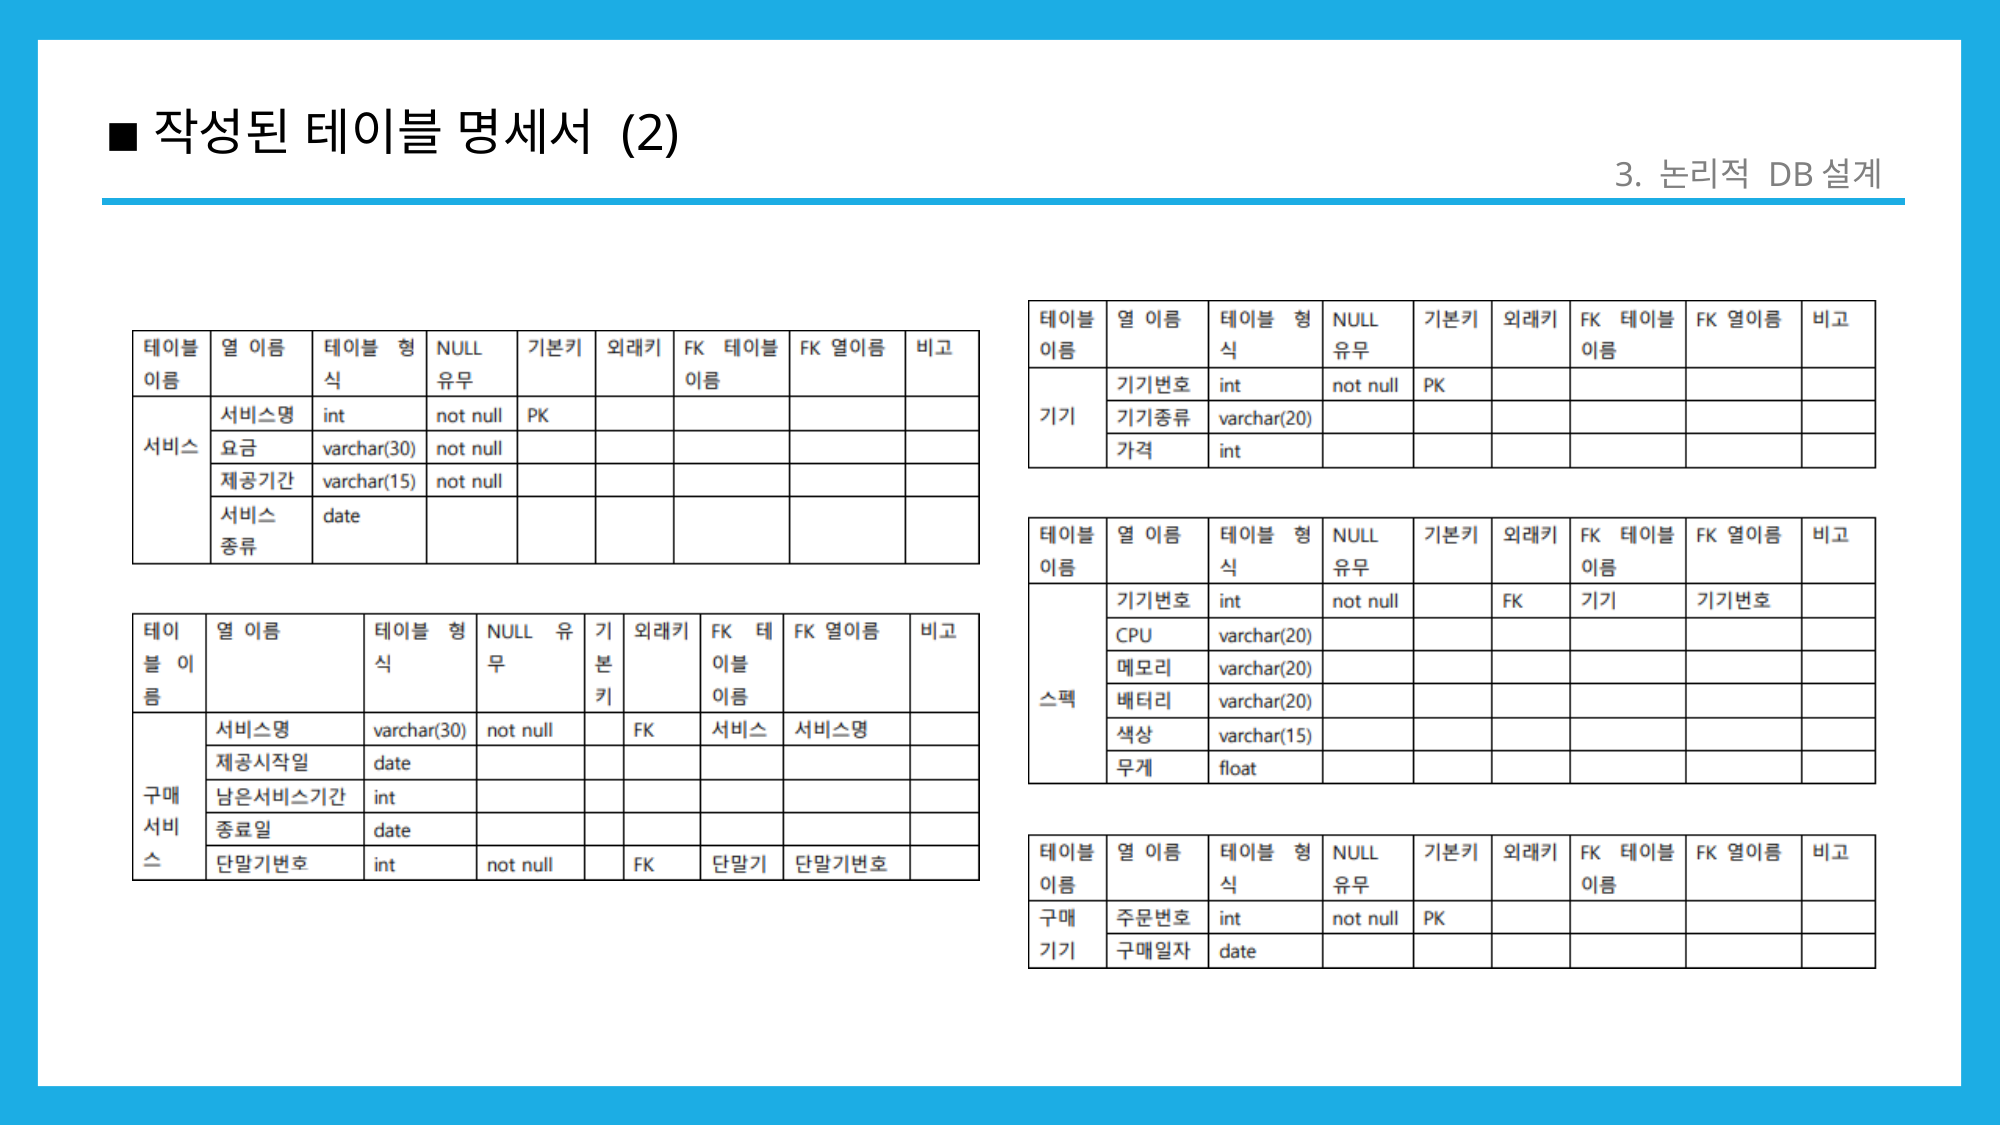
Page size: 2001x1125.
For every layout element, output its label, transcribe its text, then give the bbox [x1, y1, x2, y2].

text_box 3. 논리적 DB설계 [1599, 146, 1905, 201]
picture [131, 330, 980, 882]
text_box ◾작성된 테이블 명세서 (2) [89, 93, 1414, 168]
picture [1028, 299, 1878, 970]
